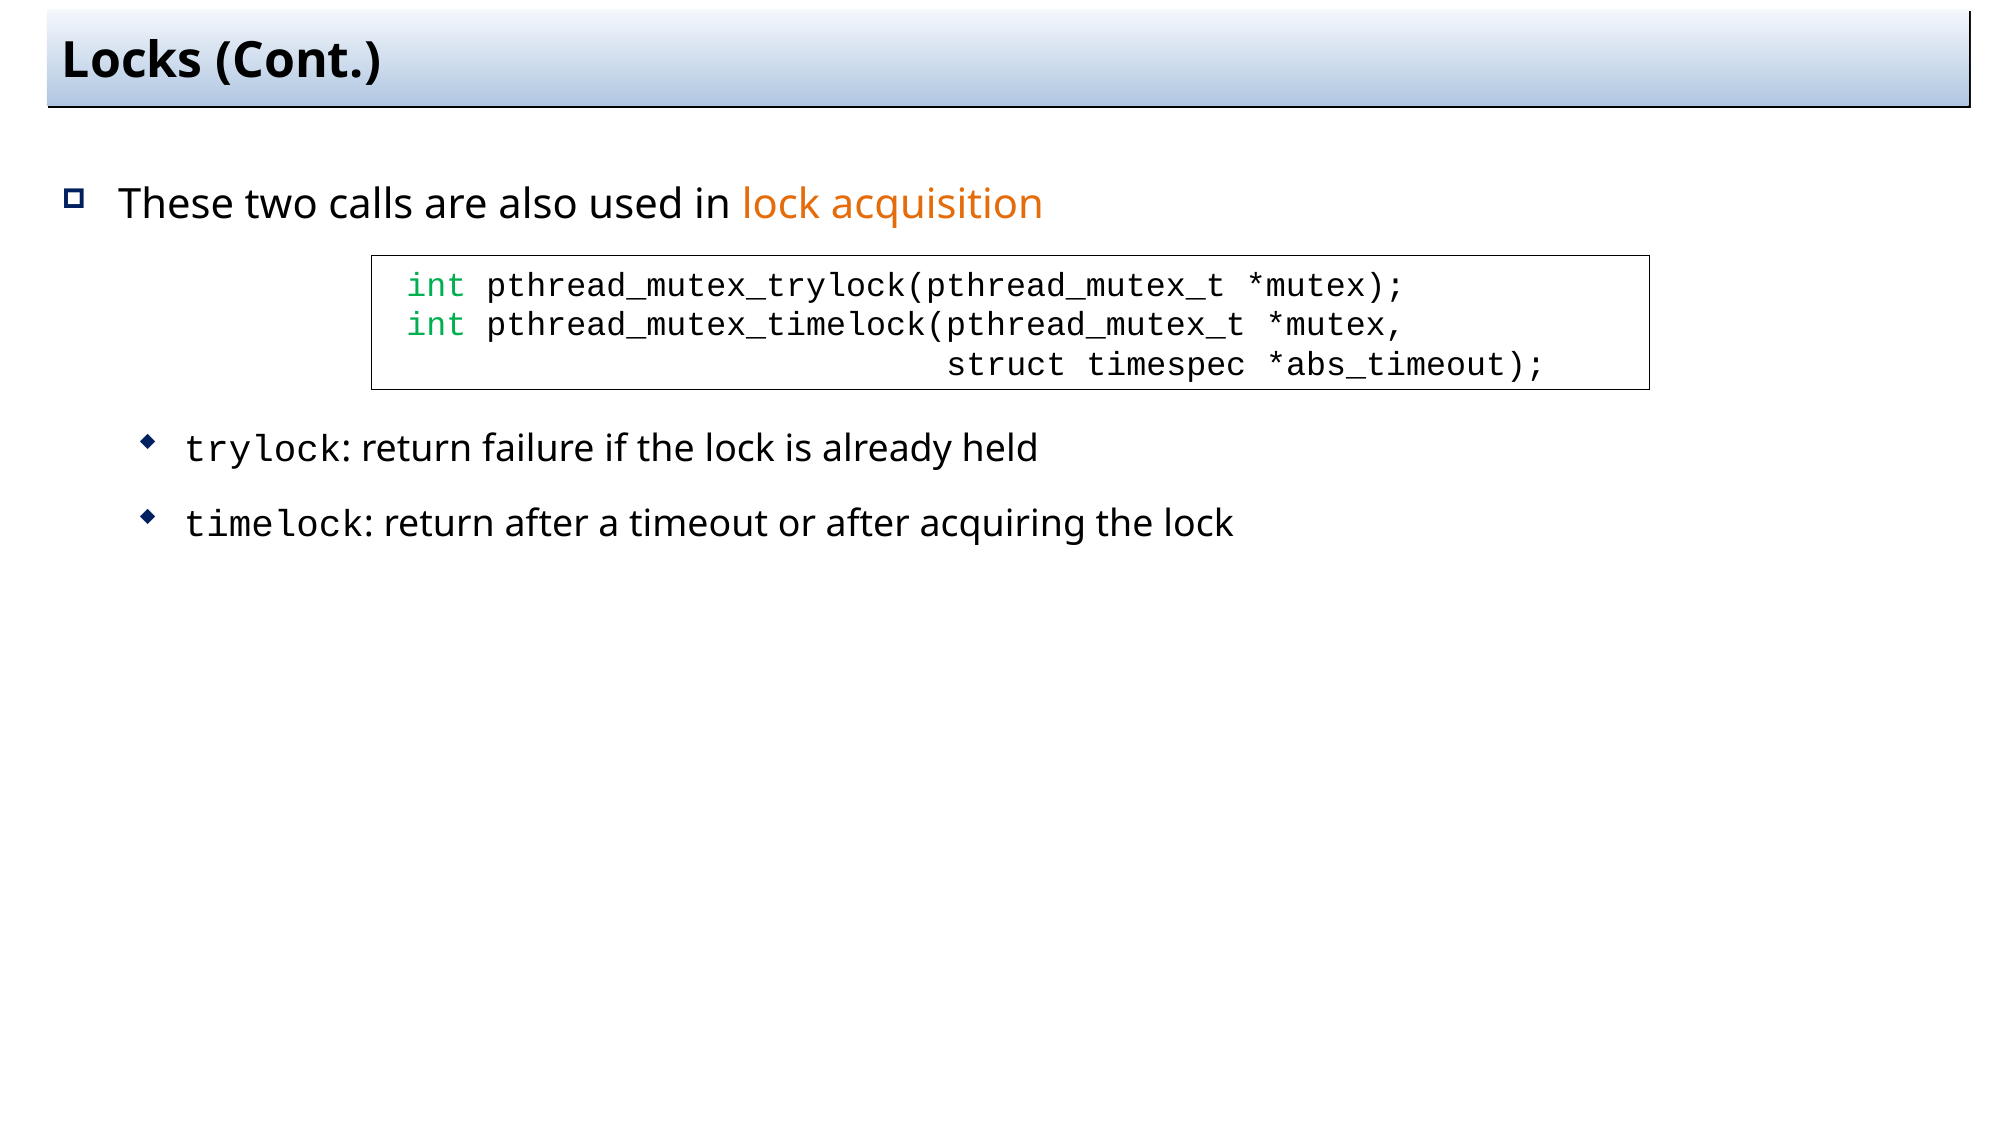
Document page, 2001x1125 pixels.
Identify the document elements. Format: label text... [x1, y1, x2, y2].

title Locks (Cont.) [46, 8, 1969, 106]
text_box int pthread_mutex_trylock(pthread_mutex_t *mutex); int pthread_mutex_timelock(pthread_mutex_t *mutex, struct timespec *abs_timeout); [371, 255, 1650, 390]
list These two calls are also used in lock acquisition trylock: return failure if the lock is already held timelock: return after a timeout or after acquiring the lock [46, 144, 1969, 1048]
